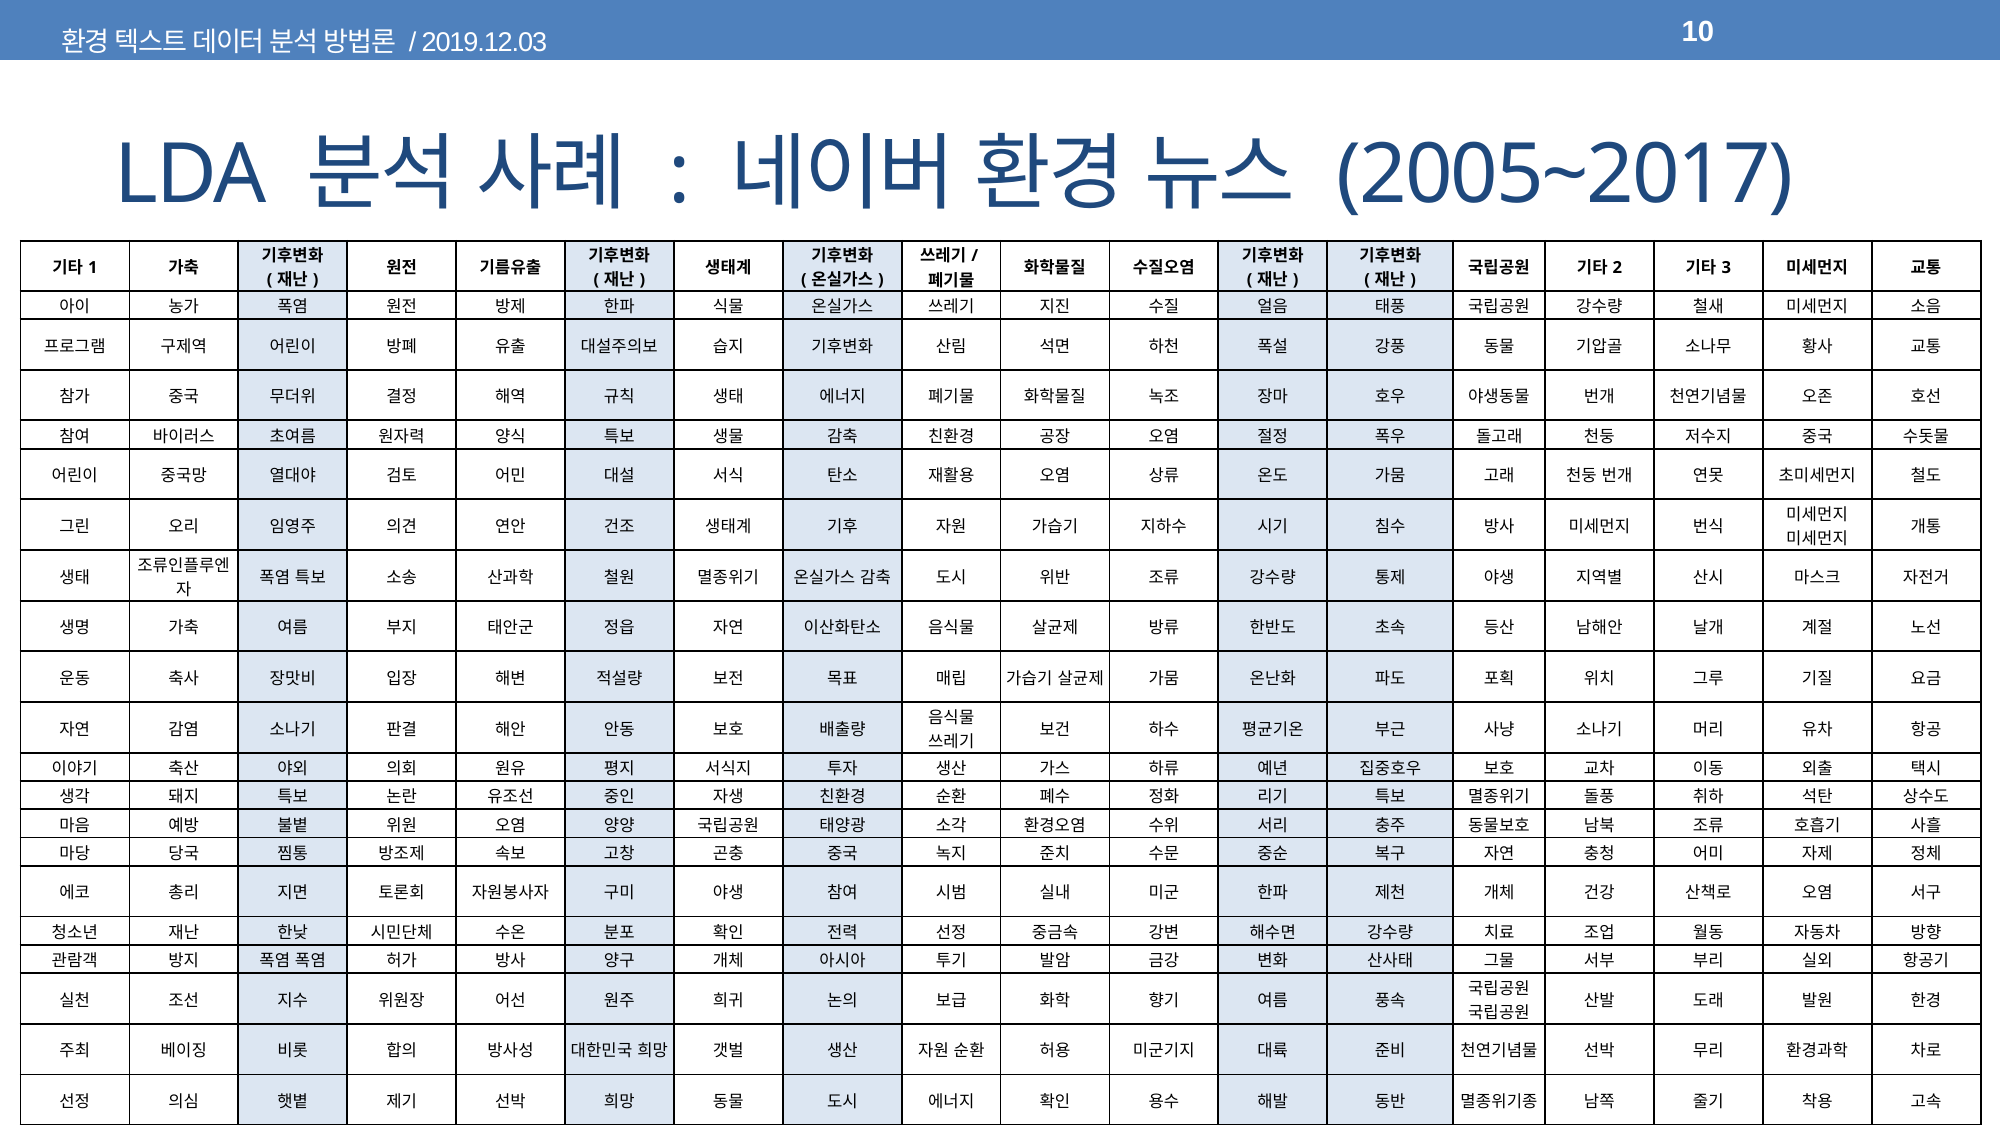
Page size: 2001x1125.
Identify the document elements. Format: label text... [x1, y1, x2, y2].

table_cell 동물 [1454, 320, 1544, 369]
table_cell 어미 [1655, 838, 1762, 865]
table_cell 제천 [1328, 867, 1452, 916]
table_cell 폭우 [1328, 421, 1452, 448]
table_cell 충주 [1328, 810, 1452, 837]
table_header 기타2 [1546, 242, 1653, 290]
table_cell 저수지 [1655, 421, 1762, 448]
table_cell 의견 [348, 500, 455, 549]
table_cell 원전 [348, 292, 455, 318]
table_cell 위반 [1001, 551, 1109, 600]
table_cell 무리 [1655, 1025, 1762, 1074]
table_cell 환경과학 [1764, 1025, 1871, 1074]
table_cell 한반도 [1219, 602, 1326, 650]
table_cell 철원 [566, 551, 673, 600]
table_cell 이산화탄소 [784, 602, 901, 650]
table_cell 야외 [239, 754, 346, 780]
table_header 수질오염 [1110, 242, 1217, 290]
table_cell 원주 [566, 974, 673, 1023]
table_cell 순환 [903, 782, 1000, 808]
table_cell 친환경 [903, 421, 1000, 448]
table_cell 태양광 [784, 810, 901, 837]
table_cell 하류 [1110, 754, 1217, 780]
table_cell 농가 [130, 292, 237, 318]
table_cell 방사 [457, 946, 564, 972]
table_cell 중인 [566, 782, 673, 808]
table_header 기후변화 (재난) [1328, 242, 1452, 290]
table_cell 방폐 [348, 320, 455, 369]
table_cell 소음 [1873, 292, 1980, 318]
table_cell 남쪽 [1546, 1075, 1653, 1124]
table_cell 위원장 [348, 974, 455, 1023]
table_cell 천연기념물 [1655, 371, 1762, 419]
table_cell 결정 [348, 371, 455, 419]
table_cell 돼지 [130, 782, 237, 808]
table_cell 부지 [348, 602, 455, 650]
table_cell 적설량 [566, 652, 673, 701]
table_cell 자전거 [1873, 551, 1980, 600]
table_cell 입장 [348, 652, 455, 701]
table_cell 폭염 폭염 [239, 946, 346, 972]
table_cell 야생동물 [1454, 371, 1544, 419]
table_cell 오염 [1764, 867, 1871, 916]
table_cell 번개 [1546, 371, 1653, 419]
table_cell 조류인플루엔자 [130, 551, 237, 600]
table_cell 돌풍 [1546, 782, 1653, 808]
table_cell 대설주의보 [566, 320, 673, 369]
table_cell 정체 [1873, 838, 1980, 865]
table_cell 감축 [784, 421, 901, 448]
table_cell 대설 [566, 450, 673, 498]
table_cell 도시 [903, 551, 1000, 600]
table_cell 호흡기 [1764, 810, 1871, 837]
table_cell 평균기온 [1219, 703, 1326, 752]
table_cell 에코 [21, 867, 129, 916]
table_cell 등산 [1454, 602, 1544, 650]
table_cell 강수량 [1546, 292, 1653, 318]
table_cell 감염 [130, 703, 237, 752]
table_cell 서리 [1219, 810, 1326, 837]
table_cell 가습기 살균제 [1001, 652, 1109, 701]
table_cell 강수량 [1328, 917, 1452, 944]
table_cell 마스크 [1764, 551, 1871, 600]
table_cell 해안 [457, 703, 564, 752]
table_cell 오존 [1764, 371, 1871, 419]
table_cell 가스 [1001, 754, 1109, 780]
table_header 국립공원 [1454, 242, 1544, 290]
table_cell 실천 [21, 974, 129, 1023]
table_cell 그린 [21, 500, 129, 549]
table_cell 소나무 [1655, 320, 1762, 369]
table_cell 주최 [21, 1025, 129, 1074]
table_cell 멸종위기종 [1454, 1075, 1544, 1124]
table_cell 녹지 [903, 838, 1000, 865]
table_cell 평지 [566, 754, 673, 780]
table_cell 탄소 [784, 450, 901, 498]
table_header 미세먼지 [1764, 242, 1871, 290]
table_cell 보호 [675, 703, 782, 752]
table_cell 발원 [1764, 974, 1871, 1023]
table_cell 풍속 [1328, 974, 1452, 1023]
table_cell 소나기 [1546, 703, 1653, 752]
table_cell 논란 [348, 782, 455, 808]
table_cell 자원 [903, 500, 1000, 549]
table_cell 천연기념물 [1454, 1025, 1544, 1074]
table_cell 강변 [1110, 917, 1217, 944]
table_cell 유차 [1764, 703, 1871, 752]
table_cell 노선 [1873, 602, 1980, 650]
table_cell 초미세먼지 [1764, 450, 1871, 498]
table_cell 미군 [1110, 867, 1217, 916]
table_cell 규칙 [566, 371, 673, 419]
table_cell 소나기 [239, 703, 346, 752]
table_cell 쓰레기 [903, 292, 1000, 318]
table_cell 강풍 [1328, 320, 1452, 369]
table_cell 지면 [239, 867, 346, 916]
table_cell 태안군 [457, 602, 564, 650]
table_cell 어민 [457, 450, 564, 498]
table_cell 온실가스 감축 [784, 551, 901, 600]
table_cell 예방 [130, 810, 237, 837]
table_cell 기후변화 [784, 320, 901, 369]
table_cell 한낮 [239, 917, 346, 944]
table_cell 원유 [457, 754, 564, 780]
title LDA 분석 사례 : 네이버 환경 뉴스 (2005~2017) [99, 87, 1900, 240]
table_cell 자연 [1454, 838, 1544, 865]
table_cell 해수면 [1219, 917, 1326, 944]
table_cell 강수량 [1219, 551, 1326, 600]
table_cell 무더위 [239, 371, 346, 419]
table_cell 얼음 [1219, 292, 1326, 318]
table_cell 축사 [130, 652, 237, 701]
table_cell 하천 [1110, 320, 1217, 369]
table_cell 자연 [21, 703, 129, 752]
table_cell 방사성 [457, 1025, 564, 1074]
table_cell 부리 [1655, 946, 1762, 972]
table_cell 재난 [130, 917, 237, 944]
table_cell 천둥 [1546, 421, 1653, 448]
table_cell 폭염 특보 [239, 551, 346, 600]
table_cell 포획 [1454, 652, 1544, 701]
table_cell 국립공원 국립공원 [1454, 974, 1544, 1023]
table_cell 철도 [1873, 450, 1980, 498]
table_cell 온도 [1219, 450, 1326, 498]
table_cell 착용 [1764, 1075, 1871, 1124]
table_cell 변화 [1219, 946, 1326, 972]
table_cell 부근 [1328, 703, 1452, 752]
table_cell 배출량 [784, 703, 901, 752]
table_cell 햇볕 [239, 1075, 346, 1124]
table_cell 도시 [784, 1075, 901, 1124]
table_cell 산림 [903, 320, 1000, 369]
table_cell 방사 [1454, 500, 1544, 549]
table_cell 허가 [348, 946, 455, 972]
table_cell 한경 [1873, 974, 1980, 1023]
table_cell 도래 [1655, 974, 1762, 1023]
table_cell 수문 [1110, 838, 1217, 865]
table_cell 남북 [1546, 810, 1653, 837]
table_cell 준비 [1328, 1025, 1452, 1074]
table_cell 생태 [675, 371, 782, 419]
table_cell 분포 [566, 917, 673, 944]
table_cell 보건 [1001, 703, 1109, 752]
table_cell 비롯 [239, 1025, 346, 1074]
table_cell 곤충 [675, 838, 782, 865]
table_cell 마음 [21, 810, 129, 837]
table_cell 아시아 [784, 946, 901, 972]
table_cell 생각 [21, 782, 129, 808]
table_header 기름유출 [457, 242, 564, 290]
table_cell 조류 [1655, 810, 1762, 837]
table_cell 향기 [1110, 974, 1217, 1023]
table_cell 중국망 [130, 450, 237, 498]
table_cell 선정 [903, 917, 1000, 944]
table_cell 멸종위기 [1454, 782, 1544, 808]
table_cell 음식물 쓰레기 [903, 703, 1000, 752]
table_cell 중국 [784, 838, 901, 865]
table_cell 방제 [457, 292, 564, 318]
table_cell 석탄 [1764, 782, 1871, 808]
table_cell 자원봉사자 [457, 867, 564, 916]
table_cell 치료 [1454, 917, 1544, 944]
table_cell 상수도 [1873, 782, 1980, 808]
table_cell 보급 [903, 974, 1000, 1023]
table_header 기후변화 (재난) [1219, 242, 1326, 290]
table_cell 유조선 [457, 782, 564, 808]
table_cell 속보 [457, 838, 564, 865]
table_cell 장맛비 [239, 652, 346, 701]
table_cell 찜통 [239, 838, 346, 865]
table_cell 미세먼지 미세먼지 [1764, 500, 1871, 549]
table_cell 시범 [903, 867, 1000, 916]
table_header 교통 [1873, 242, 1980, 290]
table_cell 호우 [1328, 371, 1452, 419]
table_cell 오염 [1110, 421, 1217, 448]
table_cell 선정 [21, 1075, 129, 1124]
table_cell 투자 [784, 754, 901, 780]
table_cell 산발 [1546, 974, 1653, 1023]
table_cell 당국 [130, 838, 237, 865]
table_cell 대륙 [1219, 1025, 1326, 1074]
table_cell 생명 [21, 602, 129, 650]
table_cell 살균제 [1001, 602, 1109, 650]
table_cell 야생 [1454, 551, 1544, 600]
table_cell 양양 [566, 810, 673, 837]
table_cell 항공기 [1873, 946, 1980, 972]
table_cell 해역 [457, 371, 564, 419]
table_cell 연안 [457, 500, 564, 549]
table_cell 철새 [1655, 292, 1762, 318]
table_cell 서구 [1873, 867, 1980, 916]
table_cell 베이징 [130, 1025, 237, 1074]
table_cell 산사태 [1328, 946, 1452, 972]
table_cell 절정 [1219, 421, 1326, 448]
table_cell 여름 [1219, 974, 1326, 1023]
table_cell 남해안 [1546, 602, 1653, 650]
table_cell 동반 [1328, 1075, 1452, 1124]
table_cell 날개 [1655, 602, 1762, 650]
table_cell 식물 [675, 292, 782, 318]
table_cell 자동차 [1764, 917, 1871, 944]
table_cell 온난화 [1219, 652, 1326, 701]
table_cell 화학 [1001, 974, 1109, 1023]
table_cell 머리 [1655, 703, 1762, 752]
table_cell 오리 [130, 500, 237, 549]
table_cell 가뭄 [1110, 652, 1217, 701]
table_cell 건강 [1546, 867, 1653, 916]
table_cell 예년 [1219, 754, 1326, 780]
table_cell 지진 [1001, 292, 1109, 318]
table_header 쓰레기/폐기물 [903, 242, 1000, 290]
table_cell 택시 [1873, 754, 1980, 780]
table_cell 환경오염 [1001, 810, 1109, 837]
table_cell 초여름 [239, 421, 346, 448]
table_cell 복구 [1328, 838, 1452, 865]
table_cell 희망 [566, 1075, 673, 1124]
table_cell 연못 [1655, 450, 1762, 498]
table_cell 중국 [1764, 421, 1871, 448]
table_cell 국립공원 [1454, 292, 1544, 318]
table_cell 확인 [1001, 1075, 1109, 1124]
table_cell 기질 [1764, 652, 1871, 701]
table_cell 사흘 [1873, 810, 1980, 837]
table_cell 관람객 [21, 946, 129, 972]
table_header 기후변화 (온실가스) [784, 242, 901, 290]
table_cell 이야기 [21, 754, 129, 780]
table_cell 자연 [675, 602, 782, 650]
table_cell 그물 [1454, 946, 1544, 972]
table_cell 발암 [1001, 946, 1109, 972]
table_cell 방류 [1110, 602, 1217, 650]
table_cell 공장 [1001, 421, 1109, 448]
table_cell 허용 [1001, 1025, 1109, 1074]
table_cell 산책로 [1655, 867, 1762, 916]
table_cell 음식물 [903, 602, 1000, 650]
table_cell 대한민국 희망 [566, 1025, 673, 1074]
table_cell 녹조 [1110, 371, 1217, 419]
table_cell 수질 [1110, 292, 1217, 318]
table_cell 중국 [130, 371, 237, 419]
table_cell 국립공원 [675, 810, 782, 837]
table_cell 보호 [1454, 754, 1544, 780]
table_cell 위치 [1546, 652, 1653, 701]
table_cell 투기 [903, 946, 1000, 972]
table_cell 습지 [675, 320, 782, 369]
table_cell 동물보호 [1454, 810, 1544, 837]
table_cell 지하수 [1110, 500, 1217, 549]
table_cell 요금 [1873, 652, 1980, 701]
table_cell 폐기물 [903, 371, 1000, 419]
table_cell 줄기 [1655, 1075, 1762, 1124]
table_cell 전력 [784, 917, 901, 944]
table_cell 충청 [1546, 838, 1653, 865]
table_cell 야생 [675, 867, 782, 916]
table_cell 고속 [1873, 1075, 1980, 1124]
table_cell 방향 [1873, 917, 1980, 944]
table_cell 온실가스 [784, 292, 901, 318]
table_cell 양식 [457, 421, 564, 448]
table_cell 장마 [1219, 371, 1326, 419]
table_cell 화학물질 [1001, 371, 1109, 419]
table_cell 동물 [675, 1075, 782, 1124]
table_cell 에너지 [903, 1075, 1000, 1124]
table_cell 하수 [1110, 703, 1217, 752]
table_cell 구제역 [130, 320, 237, 369]
table_cell 어린이 [239, 320, 346, 369]
table_cell 생태계 [675, 500, 782, 549]
slide_number 10 [1666, 3, 1900, 57]
table_cell 조류 [1110, 551, 1217, 600]
table_header 가축 [130, 242, 237, 290]
table_cell 토론회 [348, 867, 455, 916]
table_cell 미세먼지 [1764, 292, 1871, 318]
table_cell 통제 [1328, 551, 1452, 600]
table_cell 보전 [675, 652, 782, 701]
table_cell 축산 [130, 754, 237, 780]
table_cell 의회 [348, 754, 455, 780]
table_cell 가습기 [1001, 500, 1109, 549]
table_cell 마당 [21, 838, 129, 865]
table_cell 원자력 [348, 421, 455, 448]
table_cell 월동 [1655, 917, 1762, 944]
table_cell 기후 [784, 500, 901, 549]
table_header 생태계 [675, 242, 782, 290]
table_cell 폐수 [1001, 782, 1109, 808]
table_cell 자제 [1764, 838, 1871, 865]
table_cell 프로그램 [21, 320, 129, 369]
table_cell 가뭄 [1328, 450, 1452, 498]
table_cell 수돗물 [1873, 421, 1980, 448]
table_cell 호선 [1873, 371, 1980, 419]
table_cell 이동 [1655, 754, 1762, 780]
table_cell 파도 [1328, 652, 1452, 701]
table_cell 열대야 [239, 450, 346, 498]
table_cell 제기 [348, 1075, 455, 1124]
table_cell 외출 [1764, 754, 1871, 780]
table_cell 운동 [21, 652, 129, 701]
table_cell 위원 [348, 810, 455, 837]
table_cell 석면 [1001, 320, 1109, 369]
table_cell 한파 [566, 292, 673, 318]
table_cell 조업 [1546, 917, 1653, 944]
table_cell 금강 [1110, 946, 1217, 972]
table_cell 초속 [1328, 602, 1452, 650]
table_cell 돌고래 [1454, 421, 1544, 448]
table_cell 해변 [457, 652, 564, 701]
table_cell 선박 [457, 1075, 564, 1124]
table_cell 산과학 [457, 551, 564, 600]
table_cell 실외 [1764, 946, 1871, 972]
table_cell 정화 [1110, 782, 1217, 808]
table_cell 불볕 [239, 810, 346, 837]
table_cell 중금속 [1001, 917, 1109, 944]
table_cell 참여 [21, 421, 129, 448]
table_cell 교차 [1546, 754, 1653, 780]
table_cell 목표 [784, 652, 901, 701]
table_cell 갯벌 [675, 1025, 782, 1074]
table_cell 양구 [566, 946, 673, 972]
table_cell 방조제 [348, 838, 455, 865]
table_cell 매립 [903, 652, 1000, 701]
table_cell 바이러스 [130, 421, 237, 448]
table_header 기타1 [21, 242, 129, 290]
table_header 기후변화 (재난) [566, 242, 673, 290]
table_cell 집중호우 [1328, 754, 1452, 780]
table_cell 사냥 [1454, 703, 1544, 752]
table_cell 생물 [675, 421, 782, 448]
table_cell 천둥 번개 [1546, 450, 1653, 498]
table_cell 에너지 [784, 371, 901, 419]
table_cell 판결 [348, 703, 455, 752]
table_cell 수위 [1110, 810, 1217, 837]
table_cell 자원 순환 [903, 1025, 1000, 1074]
table_cell 선박 [1546, 1025, 1653, 1074]
table_cell 항공 [1873, 703, 1980, 752]
table_cell 합의 [348, 1025, 455, 1074]
table_cell 안동 [566, 703, 673, 752]
table_cell 특보 [239, 782, 346, 808]
table_cell 시민단체 [348, 917, 455, 944]
table_cell 준치 [1001, 838, 1109, 865]
table_cell 방지 [130, 946, 237, 972]
table_cell 소각 [903, 810, 1000, 837]
table_cell 지역별 [1546, 551, 1653, 600]
table_cell 폭염 [239, 292, 346, 318]
table_cell 개통 [1873, 500, 1980, 549]
table_cell 임영주 [239, 500, 346, 549]
table_cell 구미 [566, 867, 673, 916]
table_cell 교통 [1873, 320, 1980, 369]
table_cell 논의 [784, 974, 901, 1023]
table_cell 지수 [239, 974, 346, 1023]
table_cell 특보 [1328, 782, 1452, 808]
table_cell 서식 [675, 450, 782, 498]
table_cell 상류 [1110, 450, 1217, 498]
table_cell 친환경 [784, 782, 901, 808]
table_cell 리기 [1219, 782, 1326, 808]
table_cell 취하 [1655, 782, 1762, 808]
table_cell 미세먼지 [1546, 500, 1653, 549]
table_cell 유출 [457, 320, 564, 369]
table_cell 중순 [1219, 838, 1326, 865]
table_cell 시기 [1219, 500, 1326, 549]
table_cell 여름 [239, 602, 346, 650]
table_cell 생태 [21, 551, 129, 600]
table_cell 생산 [784, 1025, 901, 1074]
table_cell 서식지 [675, 754, 782, 780]
table_cell 미군기지 [1110, 1025, 1217, 1074]
table_header 화학물질 [1001, 242, 1109, 290]
table_cell 번식 [1655, 500, 1762, 549]
table_cell 실내 [1001, 867, 1109, 916]
table_cell 검토 [348, 450, 455, 498]
table_cell 정읍 [566, 602, 673, 650]
table_cell 용수 [1110, 1075, 1217, 1124]
table_header 기타3 [1655, 242, 1762, 290]
table_cell 어선 [457, 974, 564, 1023]
table_cell 개체 [675, 946, 782, 972]
table_cell 소송 [348, 551, 455, 600]
table_cell 재활용 [903, 450, 1000, 498]
table_cell 자생 [675, 782, 782, 808]
table_cell 차로 [1873, 1025, 1980, 1074]
table_cell 총리 [130, 867, 237, 916]
table_cell 특보 [566, 421, 673, 448]
table_cell 그루 [1655, 652, 1762, 701]
table_cell 해발 [1219, 1075, 1326, 1124]
table_cell 어린이 [21, 450, 129, 498]
table_cell 침수 [1328, 500, 1452, 549]
table_cell 태풍 [1328, 292, 1452, 318]
table_cell 한파 [1219, 867, 1326, 916]
table_cell 고창 [566, 838, 673, 865]
table_cell 기압골 [1546, 320, 1653, 369]
table_cell 확인 [675, 917, 782, 944]
table_cell 황사 [1764, 320, 1871, 369]
table_cell 생산 [903, 754, 1000, 780]
table_cell 고래 [1454, 450, 1544, 498]
table_cell 조선 [130, 974, 237, 1023]
table_header 원전 [348, 242, 455, 290]
table_header 기후변화 (재난) [239, 242, 346, 290]
table_cell 참여 [784, 867, 901, 916]
table_cell 개체 [1454, 867, 1544, 916]
table_cell 의심 [130, 1075, 237, 1124]
table_cell 산시 [1655, 551, 1762, 600]
table_cell 오염 [1001, 450, 1109, 498]
table_cell 계절 [1764, 602, 1871, 650]
table_cell 서부 [1546, 946, 1653, 972]
table_cell 오염 [457, 810, 564, 837]
table_cell 건조 [566, 500, 673, 549]
table_cell 수온 [457, 917, 564, 944]
table_cell 폭설 [1219, 320, 1326, 369]
table_cell 희귀 [675, 974, 782, 1023]
table_cell 가축 [130, 602, 237, 650]
table_cell 멸종위기 [675, 551, 782, 600]
table_cell 청소년 [21, 917, 129, 944]
table_cell 참가 [21, 371, 129, 419]
table_cell 아이 [21, 292, 129, 318]
